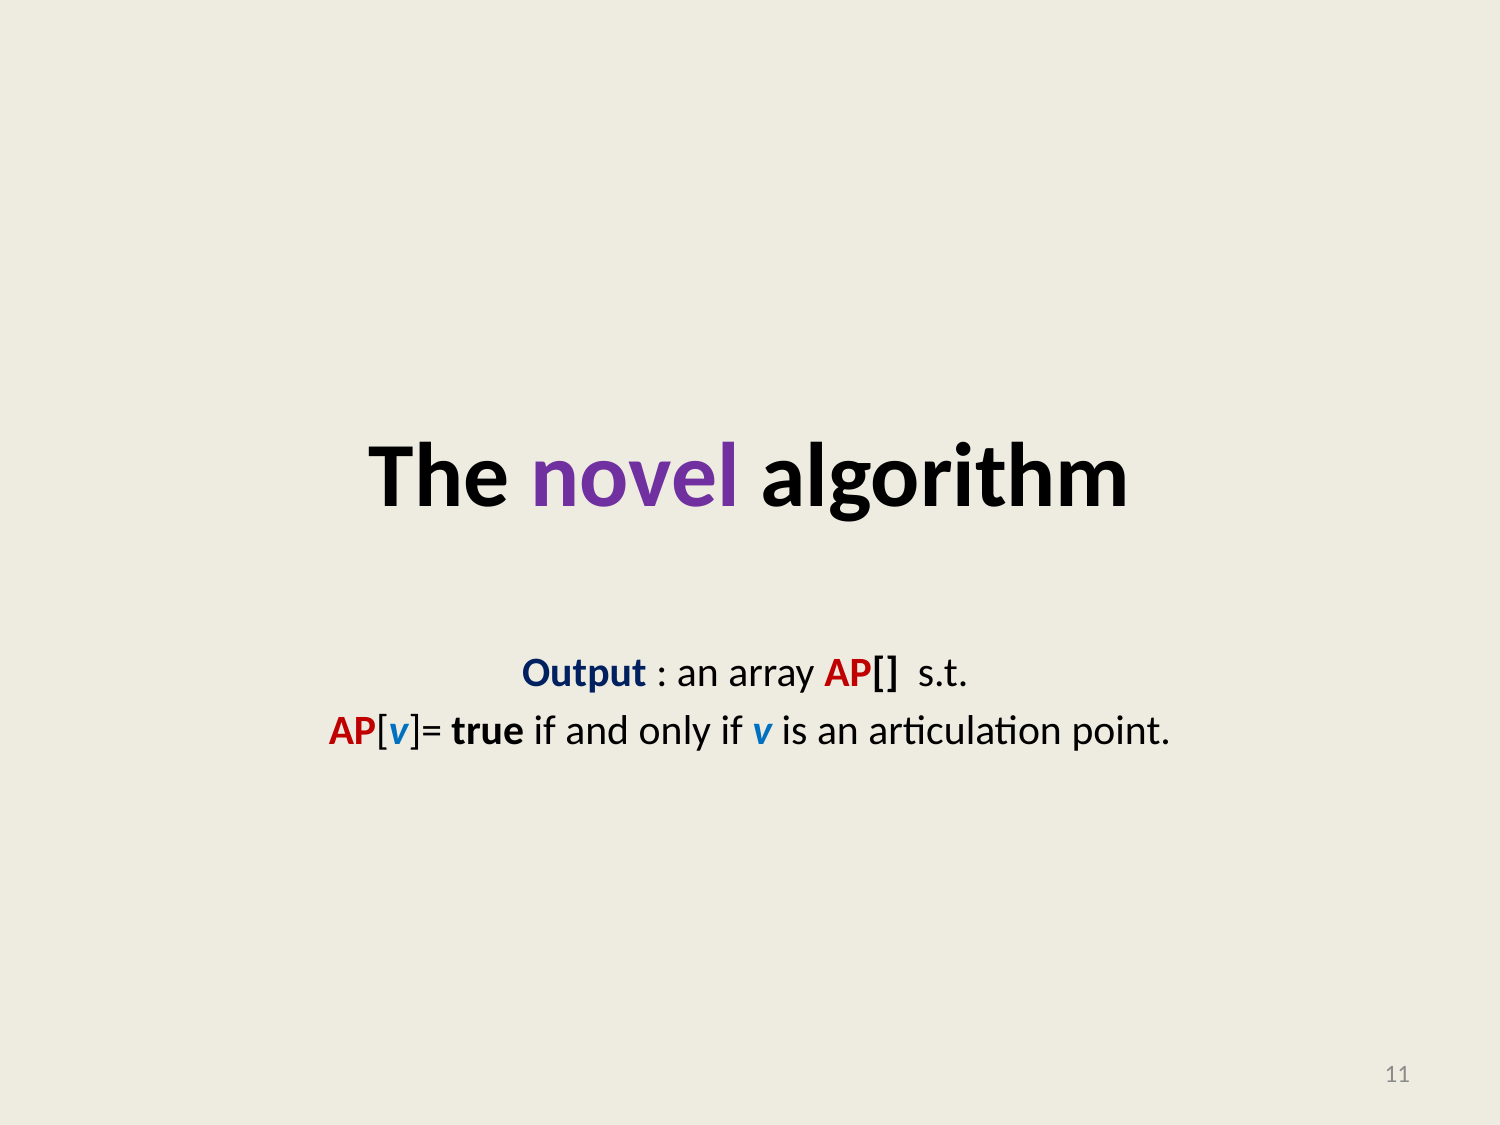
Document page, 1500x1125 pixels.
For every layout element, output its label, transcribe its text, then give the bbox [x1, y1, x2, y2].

slide_number 11 [1074, 1042, 1425, 1103]
subtitle Output : an array AP[] s.t. AP[v]= true if and only if v is an articulation point. [225, 637, 1275, 925]
title The novel algorithm [112, 349, 1388, 591]
